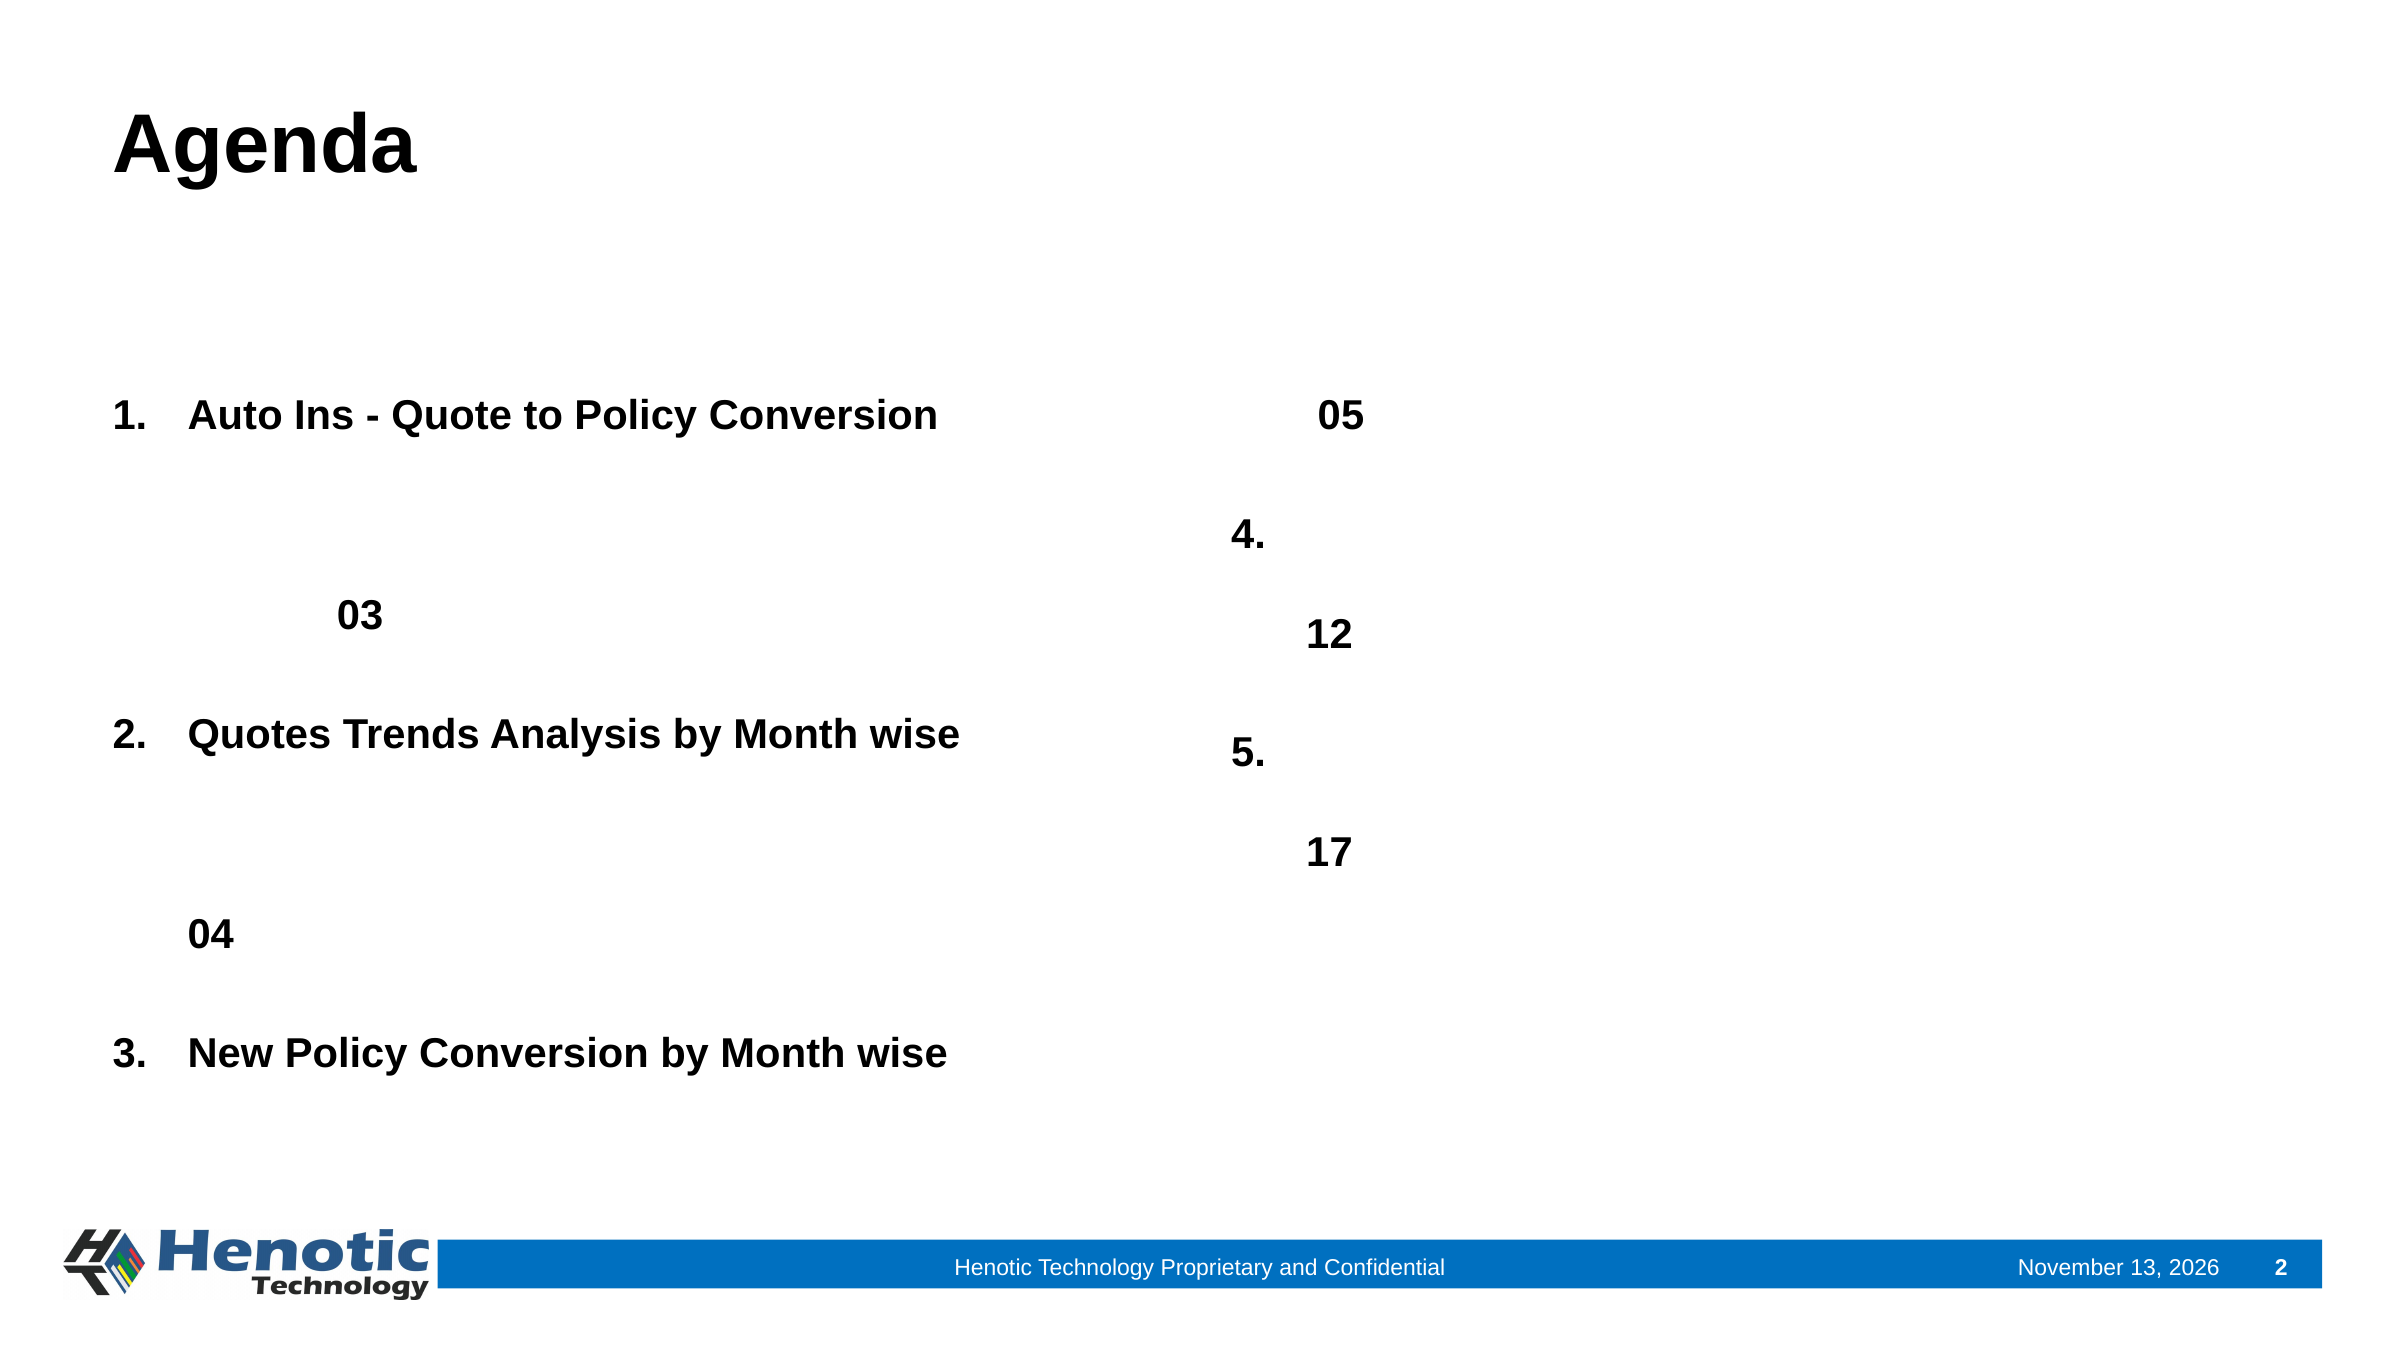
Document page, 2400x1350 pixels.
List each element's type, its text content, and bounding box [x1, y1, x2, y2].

title Agenda [112, 104, 2288, 338]
picture [63, 1229, 429, 1300]
list Auto Ins - Quote to Policy Conversion 03 Quotes Trends Analysis by Month wise 04 New Policy Conversion by Month wise 05 12 17 [112, 337, 2275, 1178]
